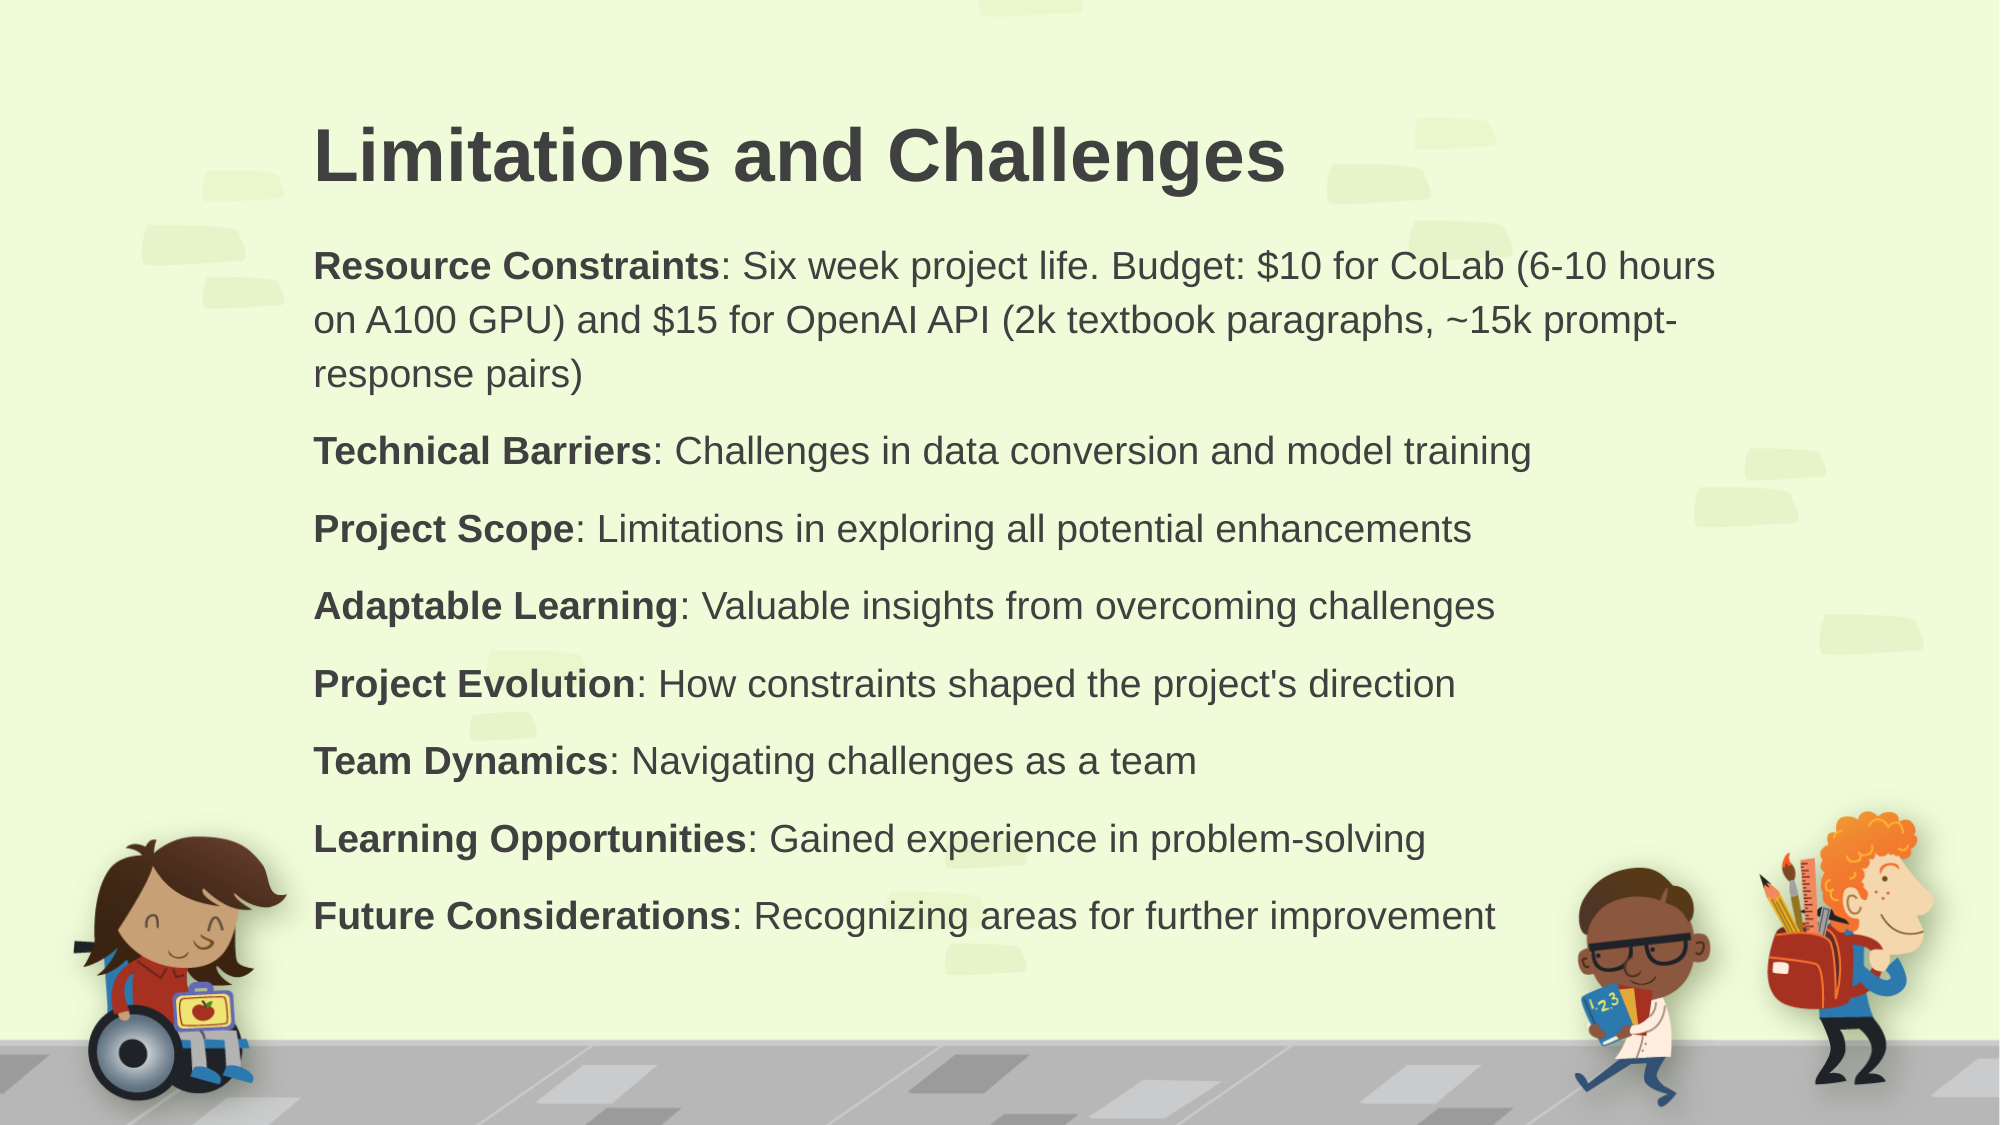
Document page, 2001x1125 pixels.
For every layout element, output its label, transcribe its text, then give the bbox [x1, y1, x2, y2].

picture [0, 0, 2000, 1125]
title Limitations and Challenges [298, 100, 1352, 206]
list Resource Constraints: Six week project life. Budget: $10 for CoLab (6-10 hours on A100 GPU) and $15 for OpenAI API (2k textbook paragraphs, ~15k prompt-response pairs) Technical Barriers: Challenges in data conversion and model training Project Scope: Limitations in exploring all potential enhancements Adaptable Learning: Valuable insights from overcoming challenges Project Evolution: How constraints shaped the project's direction Team Dynamics: Navigating challenges as a team Learning Opportunities: Gained experience in problem-solving Future Considerations: Recognizing areas for further improvement [298, 226, 1773, 946]
